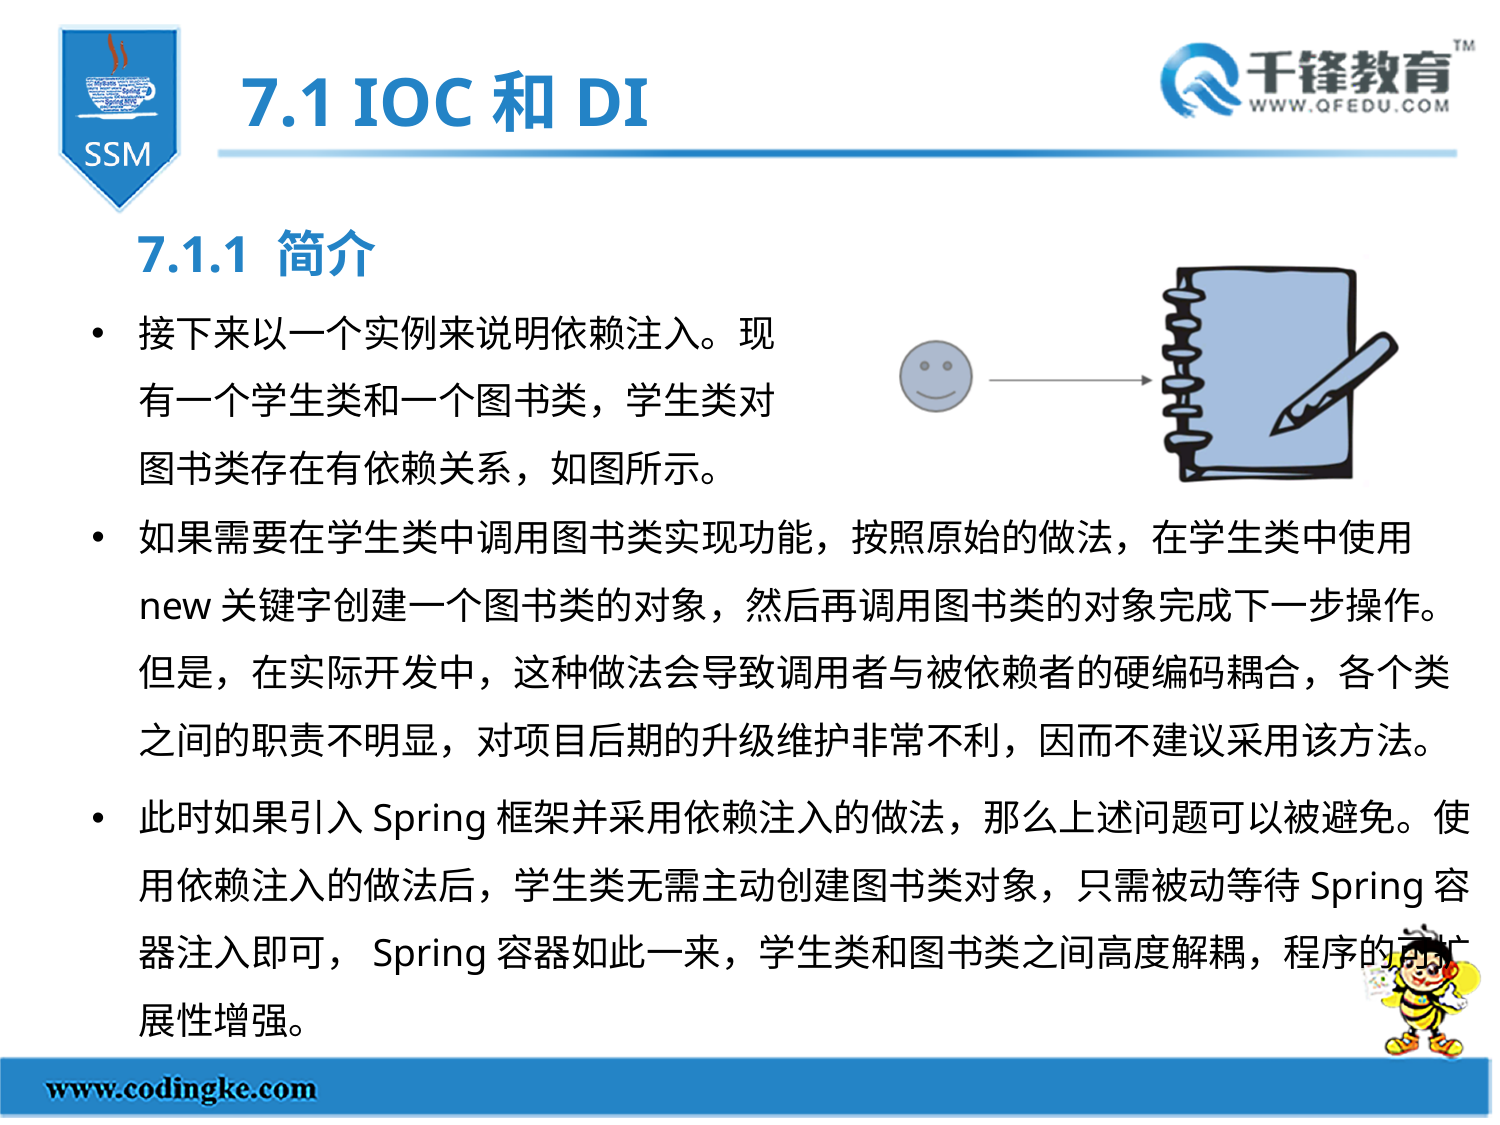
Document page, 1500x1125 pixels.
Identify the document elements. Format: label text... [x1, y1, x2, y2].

text_box 如果需要在学生类中调用图书类实现功能，按照原始的做法，在学生类中使用new关键字创建一个图书类的对象，然后再调用图书类的对象完成下一步操作。但是，在实际开发中，这种做法会导致调用者与被依赖者的硬编码耦合，各个类之间的职责不明显，对项目后期的升级维护非常不利，因而不建议采用该方法。 此时如果引入Spring框架并采用依赖注入的做法，那么上述问题可以被避免。使用依赖注入的做法后，学生类无需主动创建图书类对象，只需被动等待Spring容器注入即可，Spring容器如此一来，学生类和图书类之间高度解耦，程序的可扩展性增强。 [1, 484, 1500, 1050]
text_box 7.1.1 简介 [122, 215, 879, 280]
picture [0, 0, 1500, 1125]
text_box 7.1 IOC和DI [226, 53, 1038, 146]
text_box 接下来以一个实例来说明依赖注入。现有一个学生类和一个图书类，学生类对图书类存在有依赖关系，如图所示。 [1, 280, 820, 484]
